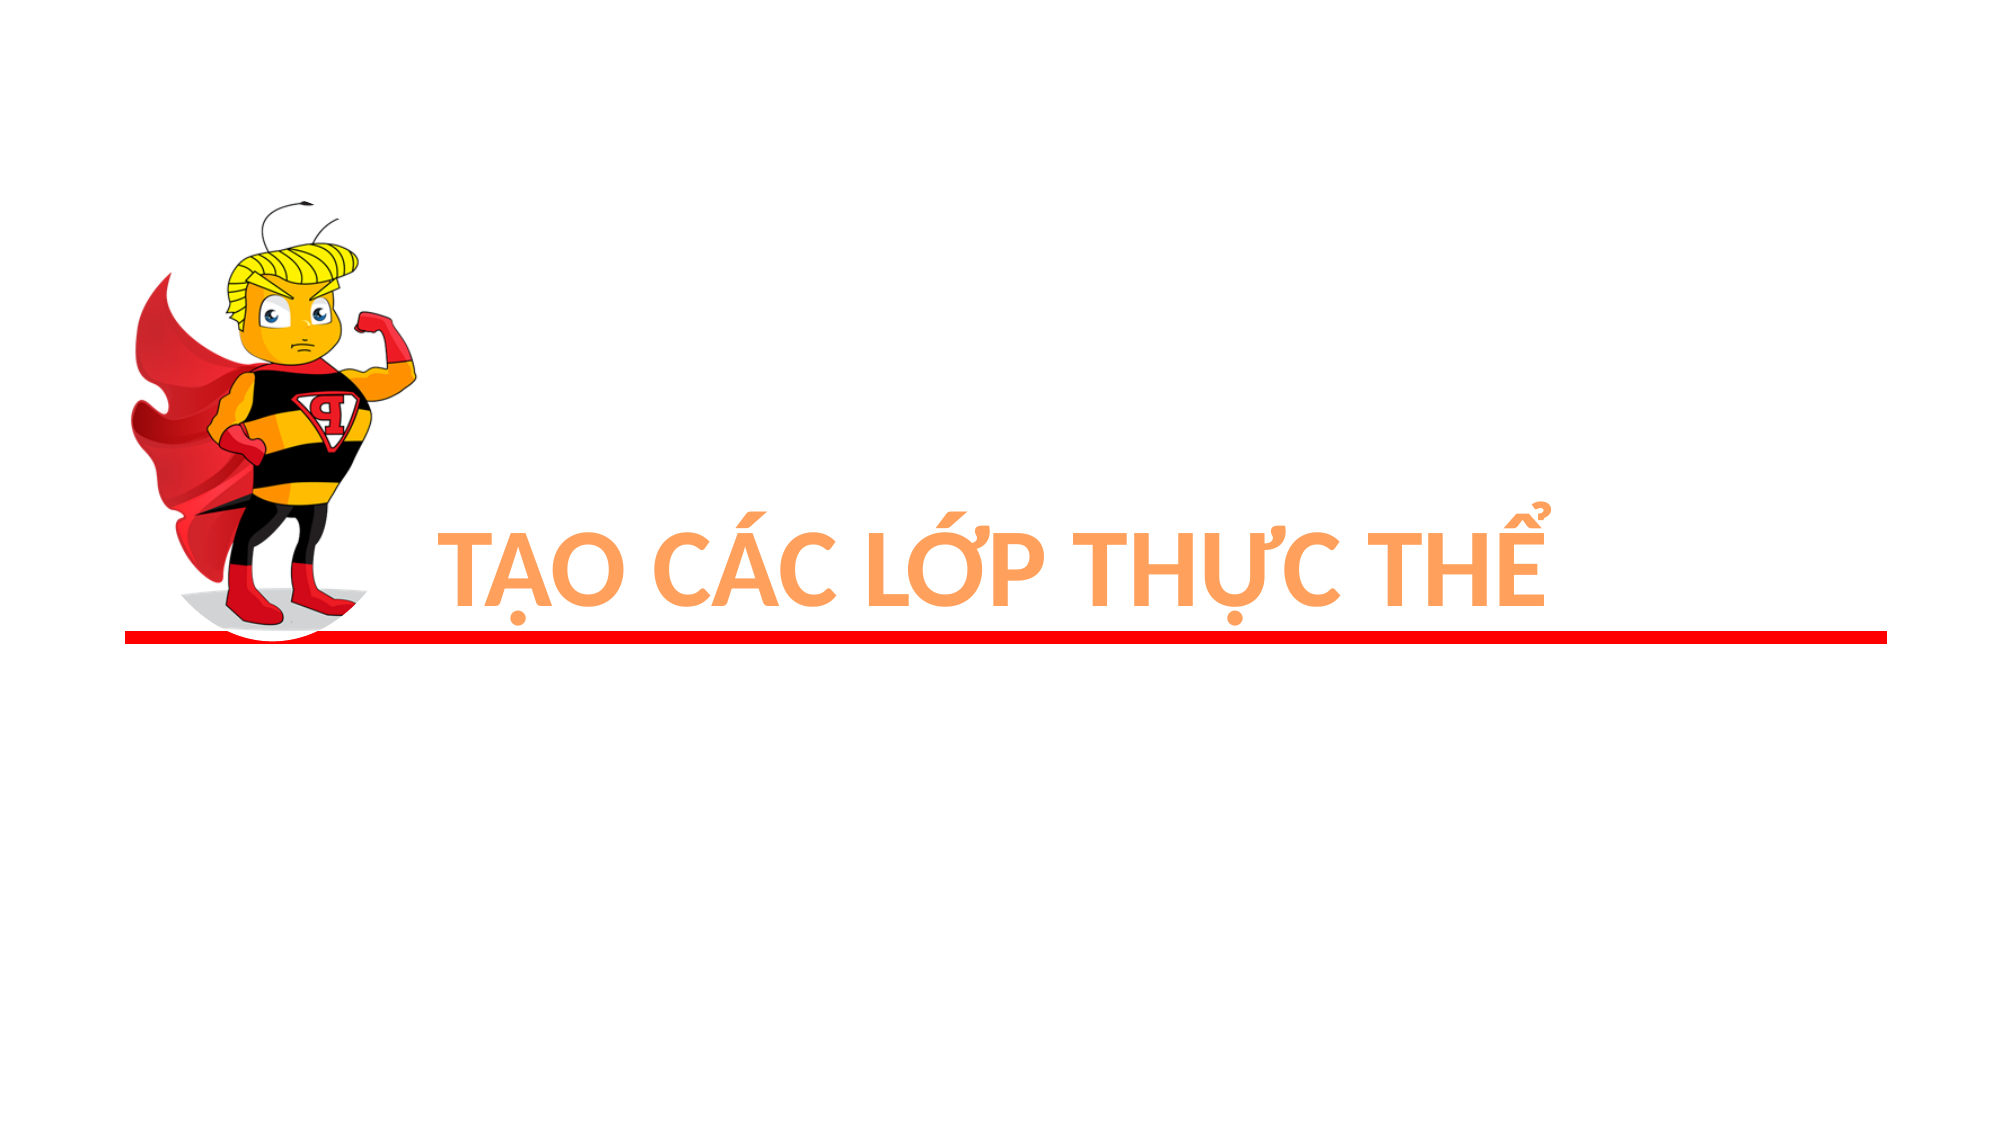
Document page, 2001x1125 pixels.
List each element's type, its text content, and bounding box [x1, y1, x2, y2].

picture [122, 195, 423, 642]
text_box Tạo các lớp thực thể [427, 486, 1888, 637]
